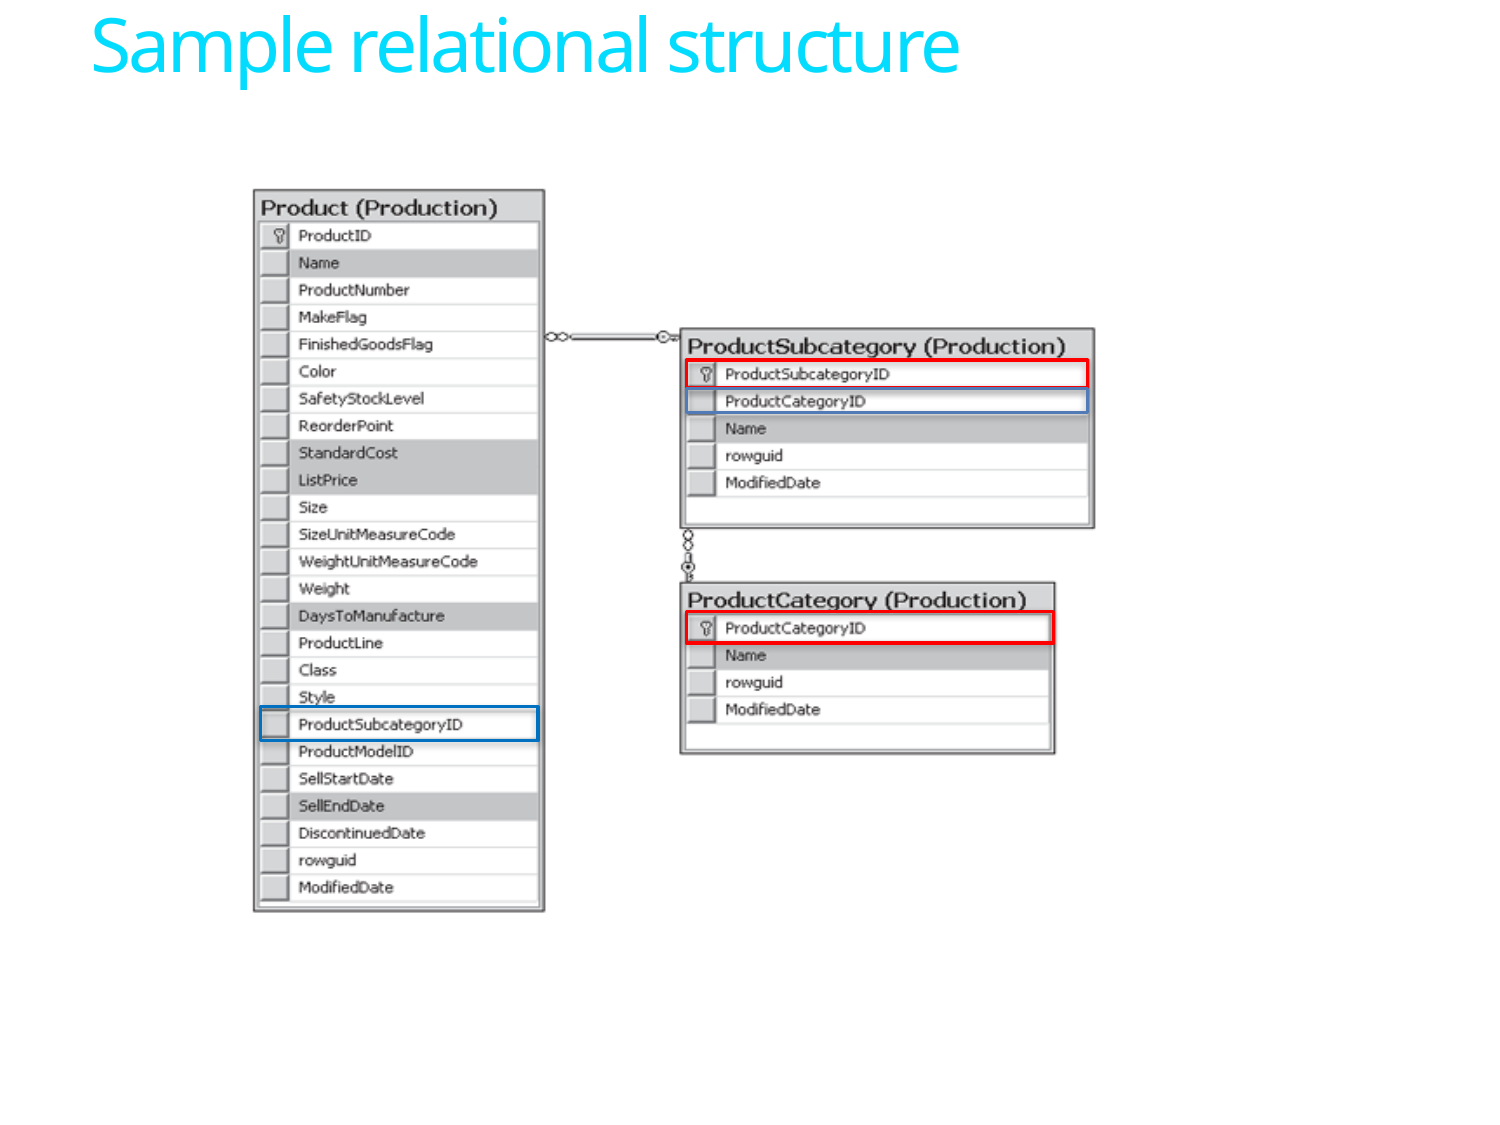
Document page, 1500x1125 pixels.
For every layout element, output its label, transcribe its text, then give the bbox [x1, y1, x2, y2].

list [243, 183, 1113, 927]
title Sample relational structure [75, 0, 1351, 122]
